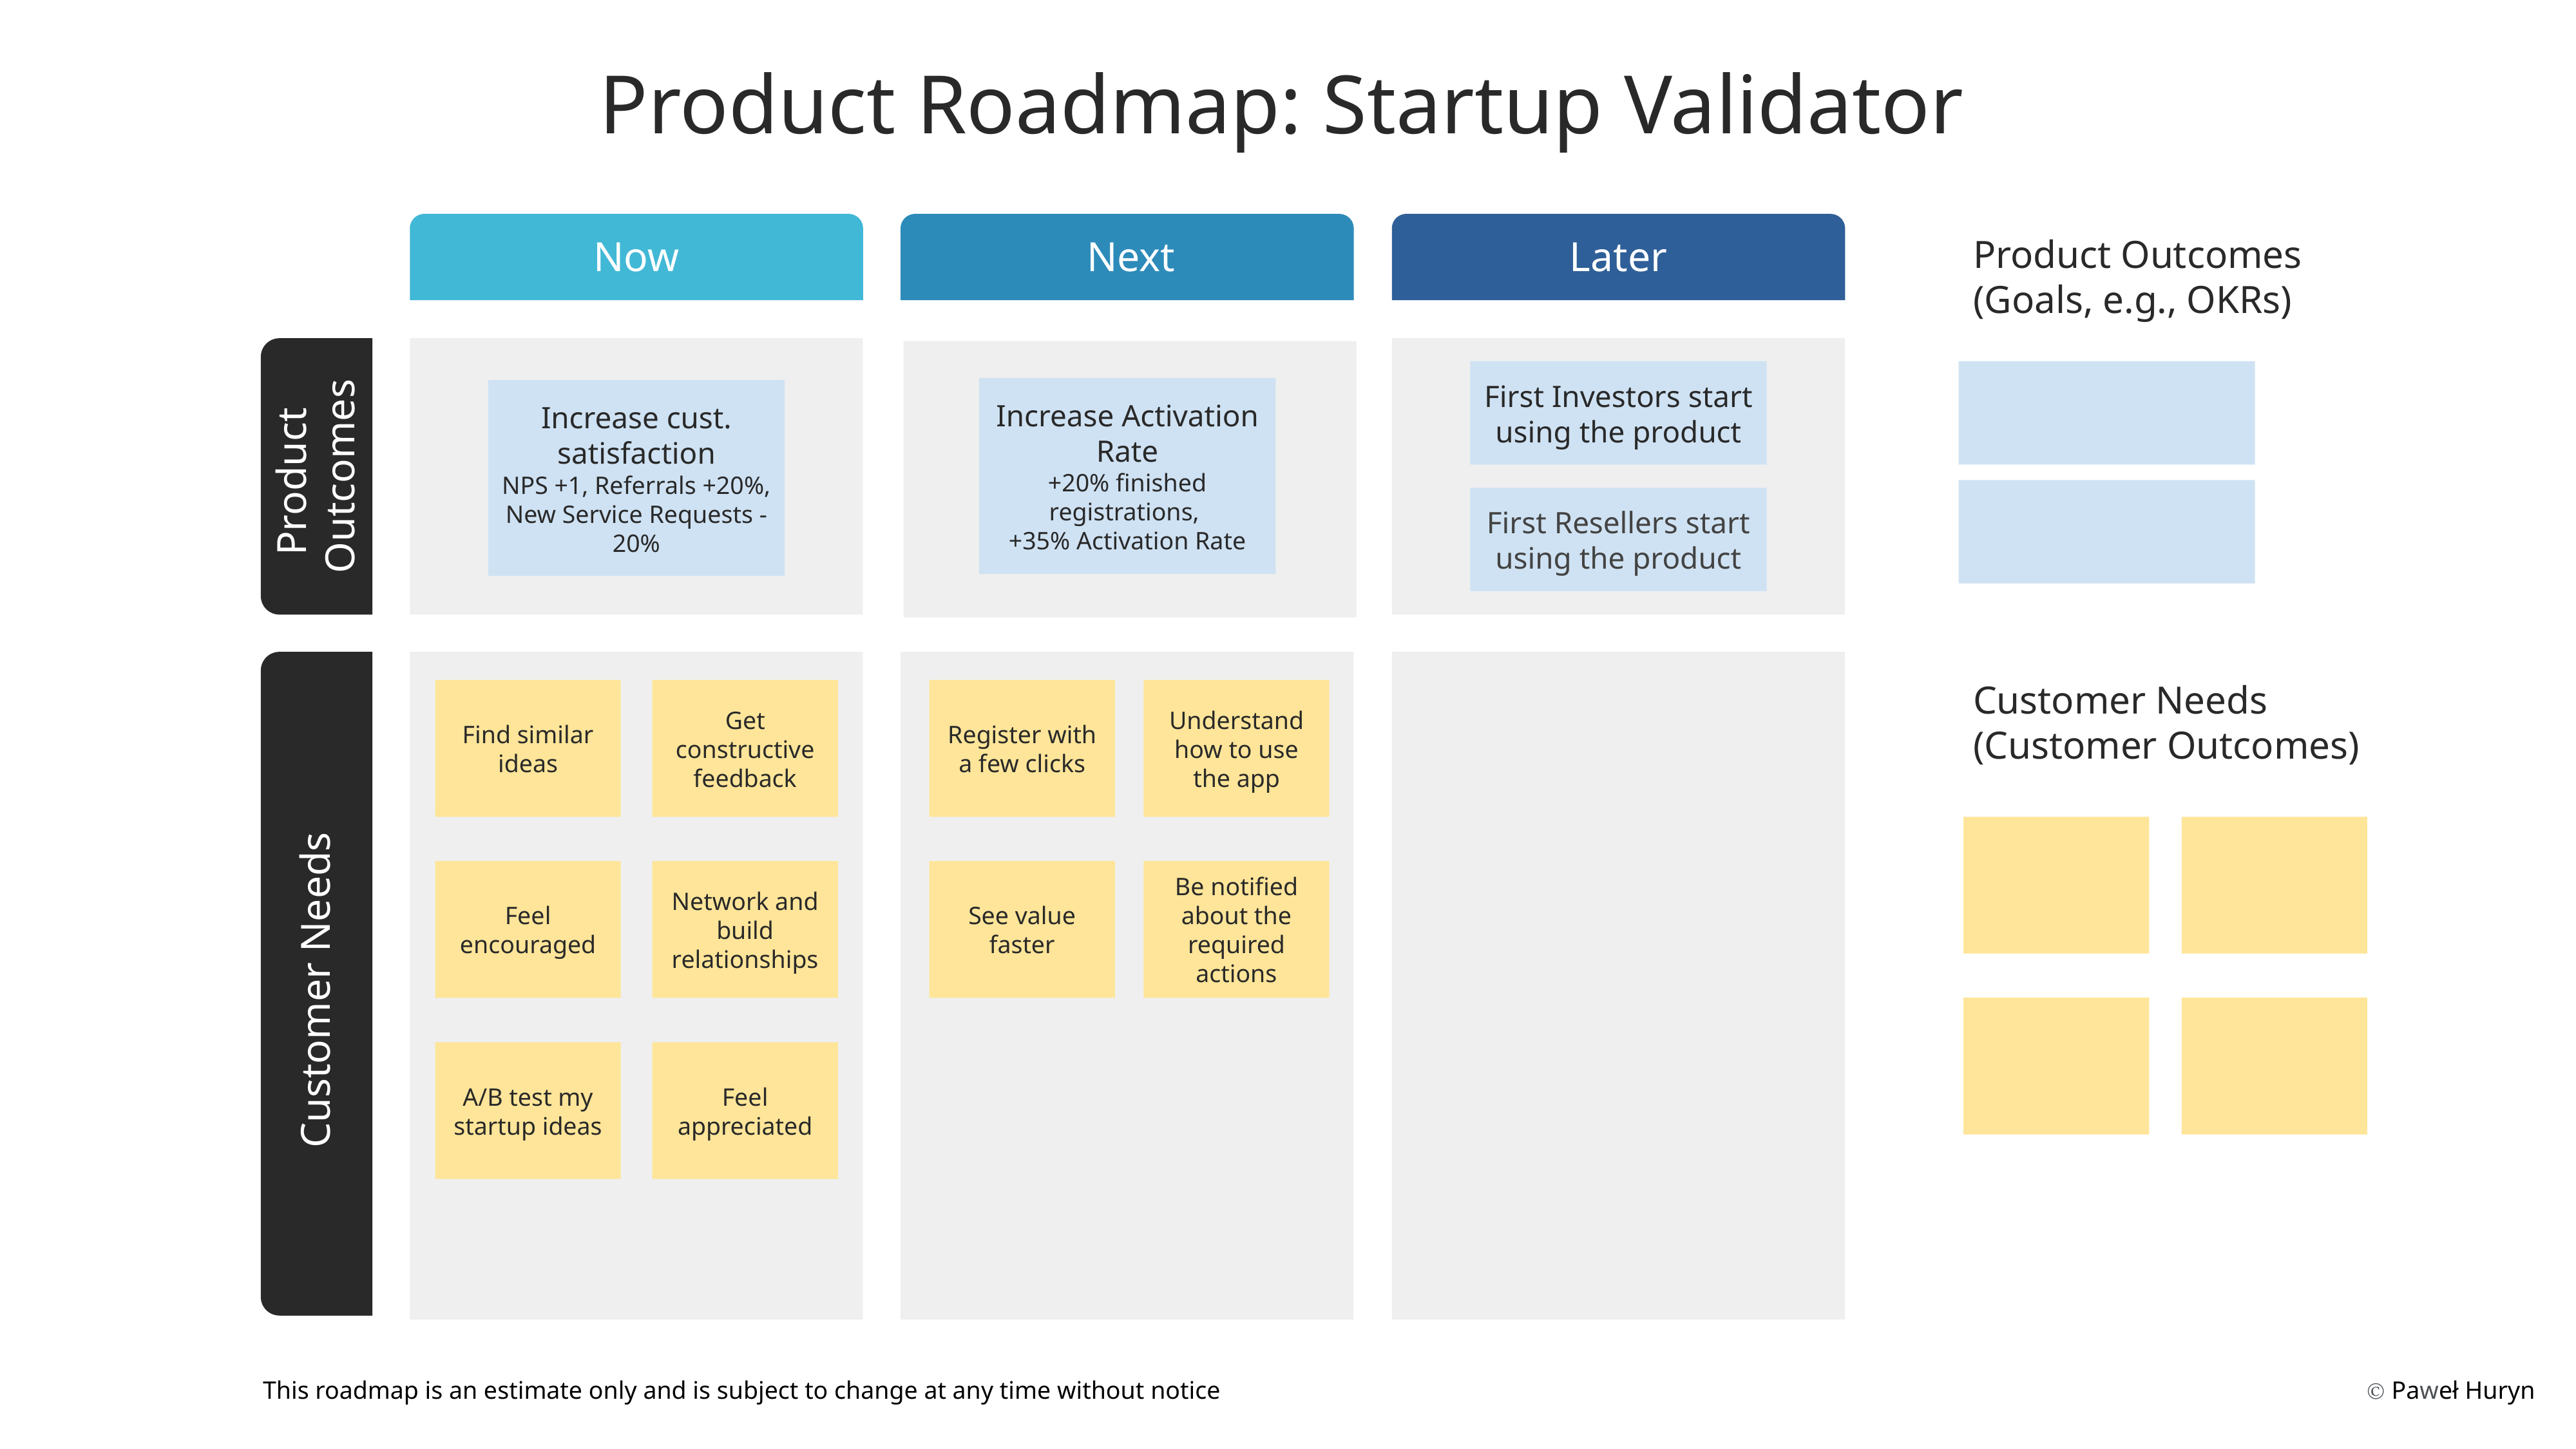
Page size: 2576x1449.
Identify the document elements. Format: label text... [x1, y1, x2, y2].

text_box Increase cust. satisfaction NPS +1, Referrals +20%, New Service Requests -20% [488, 380, 785, 576]
text_box [901, 214, 1354, 301]
text_box [410, 338, 863, 615]
text_box Later [1552, 226, 1685, 285]
text_box Customer Needs (Customer Outcomes) [1963, 672, 2417, 772]
text_box Register with a few clicks [929, 679, 1115, 817]
text_box [901, 652, 1354, 1320]
text_box [1963, 998, 2150, 1135]
text_box [903, 341, 1357, 618]
text_box Understand how to use the app [1143, 679, 1330, 817]
text_box Network and build relationships [652, 861, 838, 998]
text_box Product Outcomes (Goals, e.g., OKRs) [1963, 226, 2367, 326]
text_box [260, 652, 373, 1316]
text_box [1391, 214, 1846, 301]
text_box A/B test my startup ideas [435, 1042, 621, 1179]
text_box [1958, 361, 2255, 465]
text_box [262, 338, 373, 615]
text_box [1391, 338, 1845, 615]
text_box Be notified about the required actions [1143, 861, 1330, 998]
text_box See value faster [929, 861, 1115, 998]
text_box This roadmap is an estimate only and is subject to change at any time without notice [253, 1365, 1302, 1414]
text_box Now [577, 226, 696, 285]
text_box Ⓒ Paweł Huryn [1302, 1365, 2545, 1414]
text_box [1958, 480, 2255, 583]
text_box [1963, 817, 2150, 954]
text_box First Investors start using the product [1470, 361, 1767, 465]
text_box Increase Activation Rate +20% finished registrations, +35% Activation Rate [979, 377, 1276, 574]
text_box First Resellers start using the product [1470, 488, 1767, 591]
text_box [410, 214, 863, 301]
text_box Customer Needs [285, 658, 343, 1322]
text_box [410, 652, 863, 1320]
text_box Product Outcomes [261, 350, 368, 602]
text_box Get constructive feedback [652, 679, 838, 817]
text_box [2181, 817, 2367, 954]
text_box Product Roadmap: Startup Validator [260, 48, 2304, 155]
text_box Find similar ideas [435, 679, 621, 817]
text_box Feel appreciated [652, 1042, 838, 1179]
text_box [2181, 998, 2367, 1135]
text_box Feel encouraged [435, 861, 621, 998]
text_box Next [1010, 226, 1252, 285]
text_box [1391, 652, 1845, 1320]
